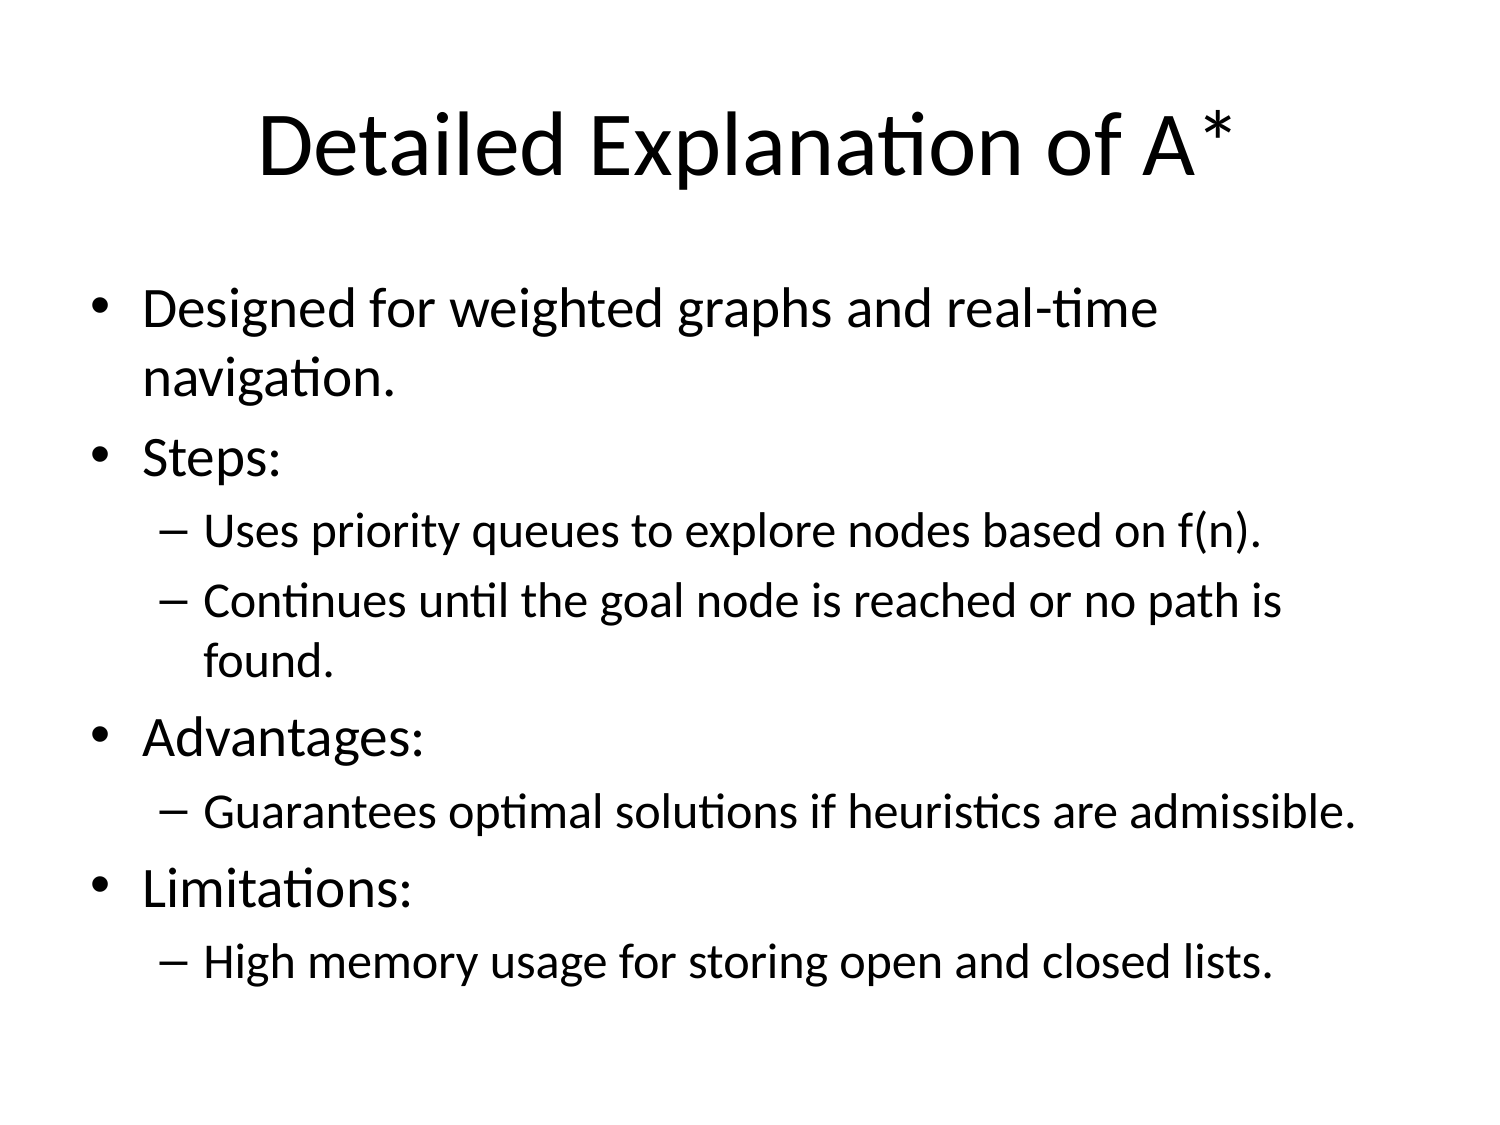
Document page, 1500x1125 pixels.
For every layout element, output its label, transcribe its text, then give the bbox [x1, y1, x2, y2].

list Designed for weighted graphs and real-time navigation. Steps: Uses priority queues to explore nodes based on f(n). Continues until the goal node is reached or no path is found. Advantages: Guarantees optimal solutions if heuristics are admissible. Limitations: High memory usage for storing open and closed lists. [75, 262, 1425, 1005]
title Detailed Explanation of A* [75, 45, 1425, 233]
